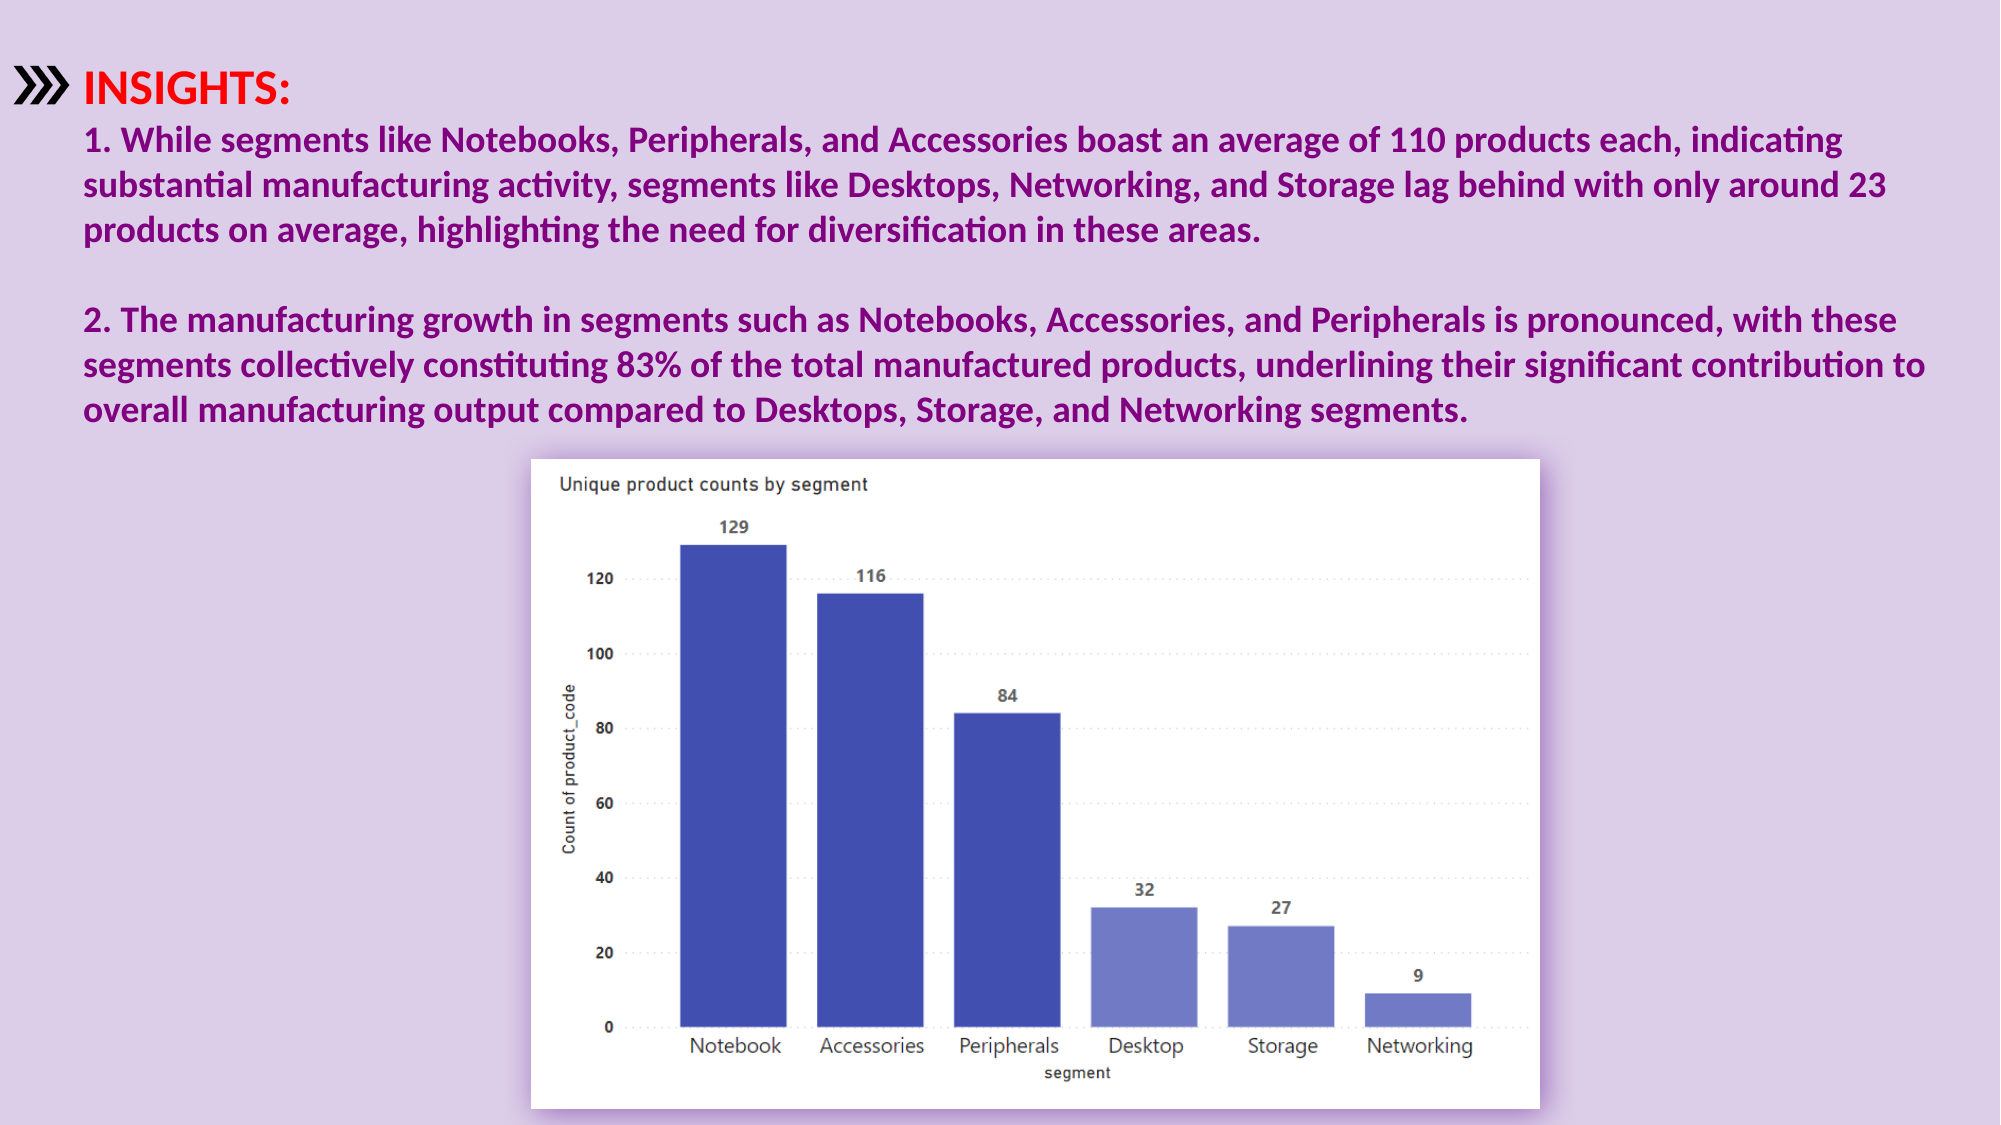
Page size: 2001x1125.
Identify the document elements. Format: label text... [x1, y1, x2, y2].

picture [7, 52, 74, 118]
text_box INSIGHTS: 1. While segments like Notebooks, Peripherals, and Accessories boast an average of 110 products each, indicating substantial manufacturing activity, segments like Desktops, Networking, and Storage lag behind with only around 23 products on average, highlighting the need for diversification in these areas. 2. The manufacturing growth in segments such as Notebooks, Accessories, and Peripherals is pronounced, with these segments collectively constituting 83% of the total manufactured products, underlining their significant contribution to overall manufacturing output compared to Desktops, Storage, and Networking segments. [68, 47, 1965, 438]
picture [530, 459, 1540, 1109]
